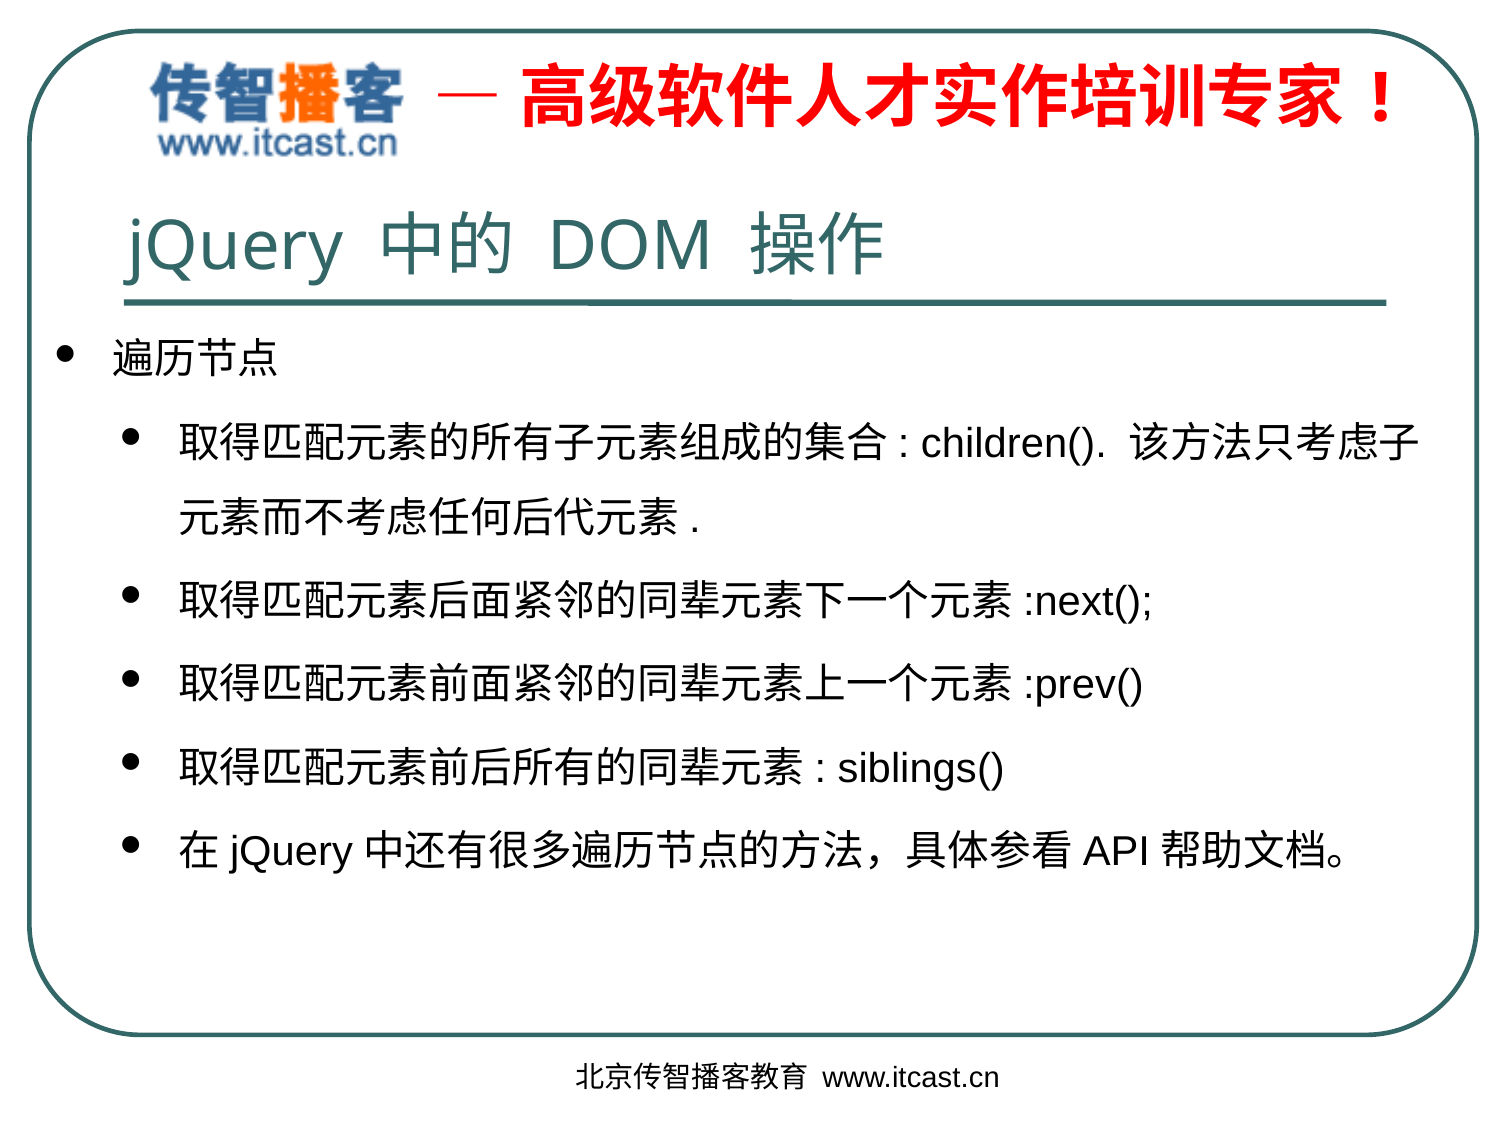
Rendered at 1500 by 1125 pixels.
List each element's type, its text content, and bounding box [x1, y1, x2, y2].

title jQuery 中的 DOM 操作 [112, 54, 1375, 291]
text_box 遍历节点 取得匹配元素的所有子元素组成的集合: children(). 该方法只考虑子元素而不考虑任何后代元素. 取得匹配元素后面紧邻的同辈元素下一个元素:next(); 取得匹配元素前面紧邻的同辈元素上一个元素:prev() 取得匹配元素前后所有的同辈元素: siblings() 在jQuery中还有很多遍历节点的方法，具体参看API帮助文档。 [39, 299, 1465, 882]
text_box 北京传智播客教育 www.itcast.cn [549, 1050, 1025, 1125]
